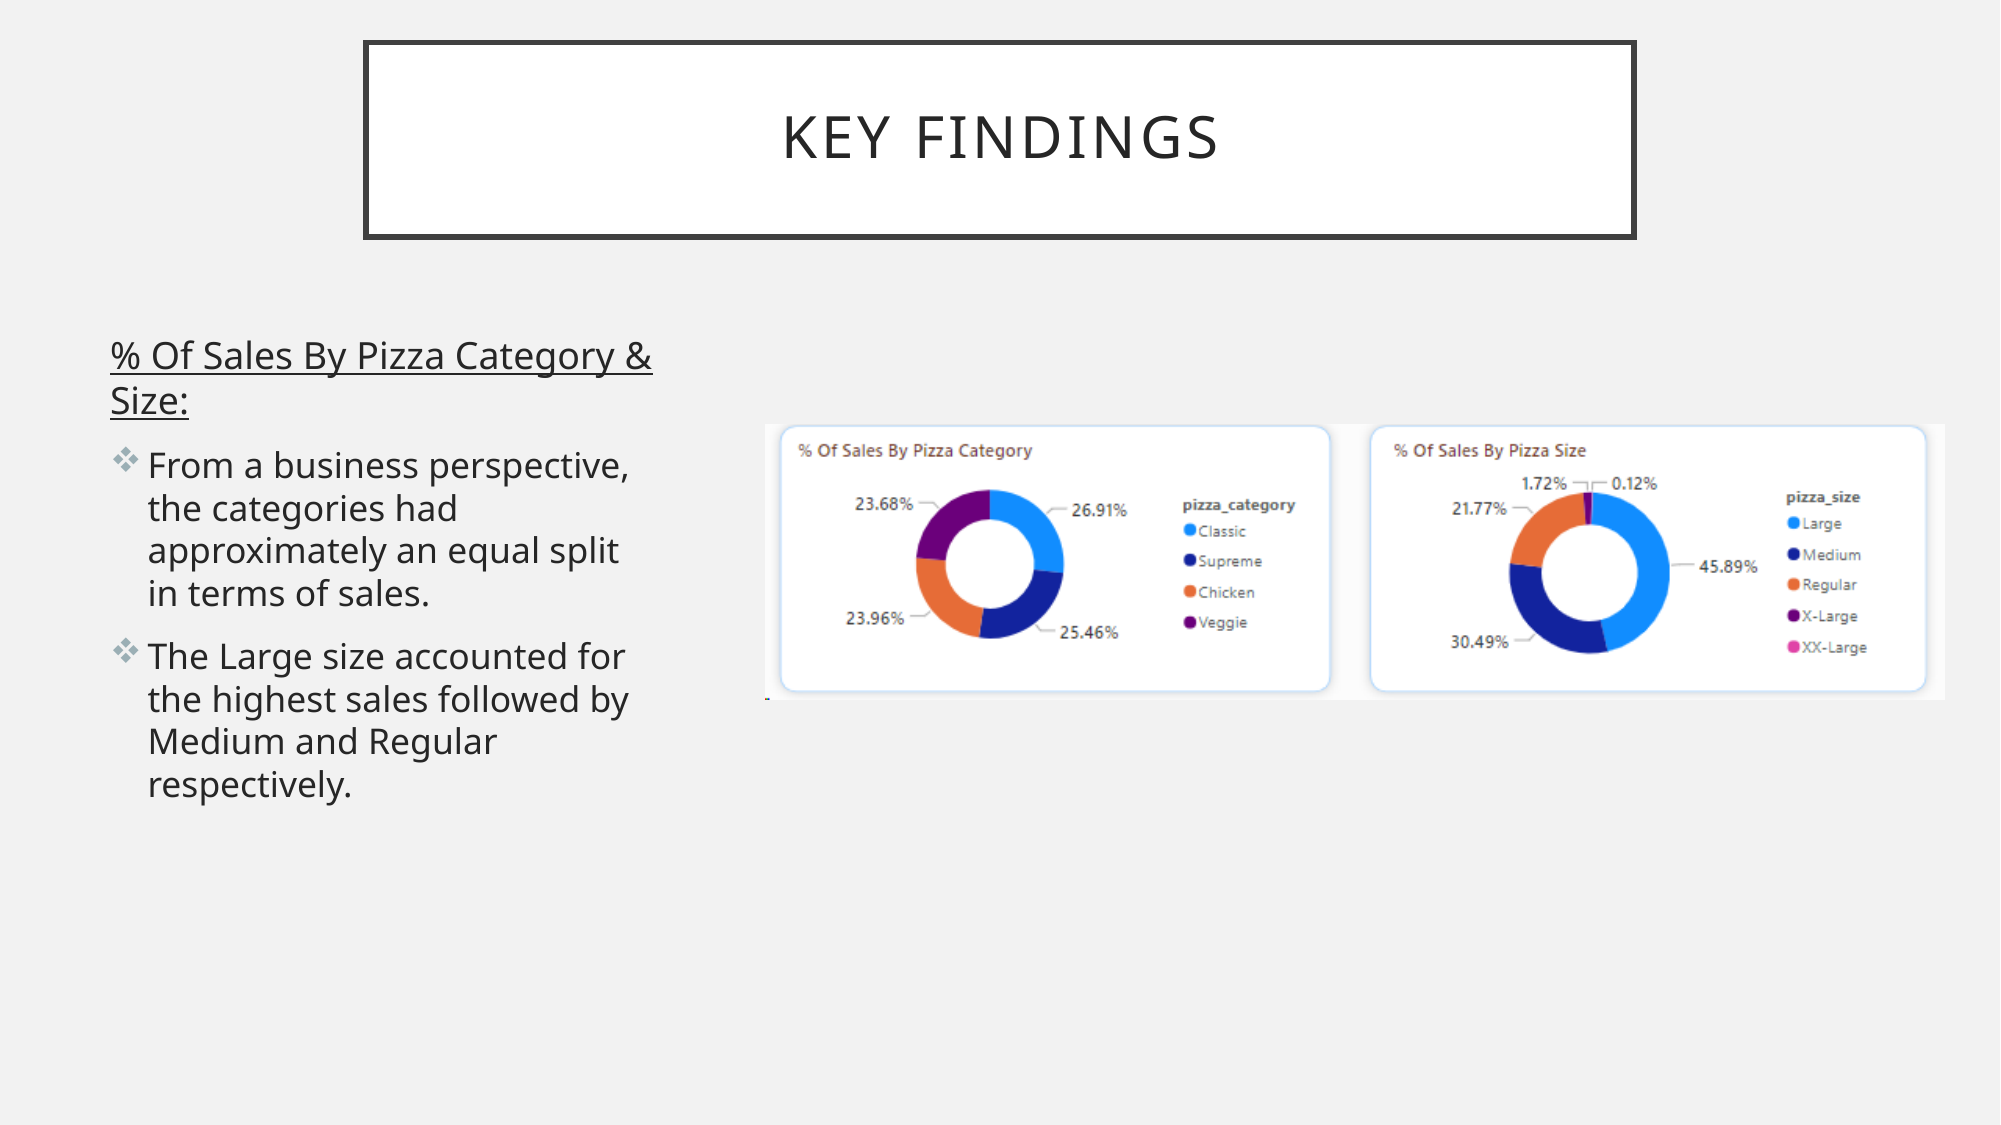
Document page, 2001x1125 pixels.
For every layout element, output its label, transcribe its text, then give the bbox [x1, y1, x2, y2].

title Key Findings [363, 40, 1637, 240]
list % Of Sales By Pizza Category & Size: From a business perspective, the categories had approximately an equal split in terms of sales. The Large size accounted for the highest sales followed by Medium and Regular respectively. [94, 324, 670, 1039]
picture [764, 424, 1945, 701]
